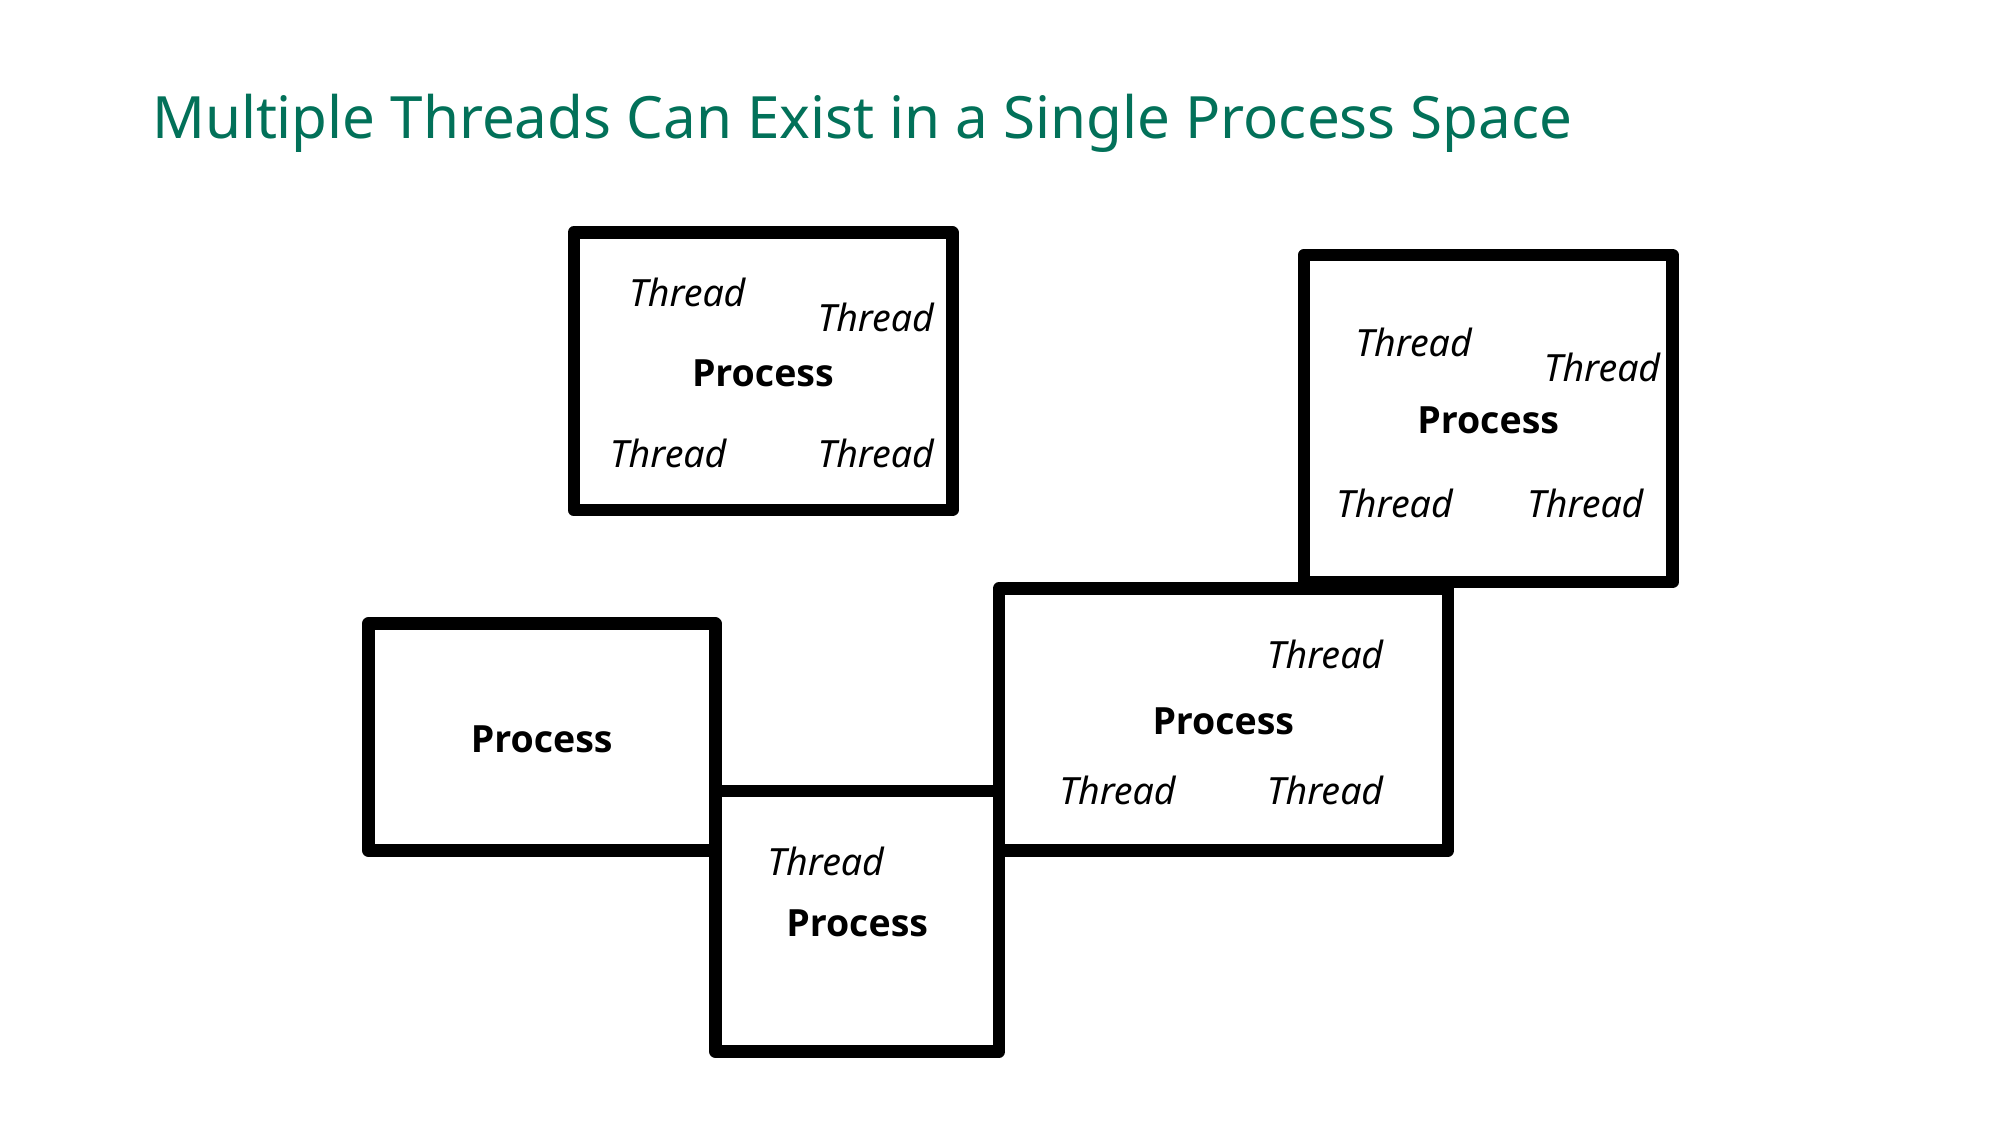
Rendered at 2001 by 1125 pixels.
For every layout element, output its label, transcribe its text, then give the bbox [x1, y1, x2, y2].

text_box Thread [802, 422, 950, 483]
text_box Thread [802, 286, 950, 347]
title Multiple Threads Can Exist in a Single Process Space [137, 59, 1863, 180]
text_box Thread [1321, 472, 1468, 532]
text_box Process [715, 791, 999, 1052]
text_box Process [573, 232, 953, 511]
text_box Thread [1340, 311, 1487, 372]
text_box Thread [1512, 472, 1659, 532]
text_box Process [999, 588, 1449, 851]
text_box Thread [1044, 759, 1191, 820]
text_box Thread [752, 830, 899, 891]
text_box Process [1304, 255, 1673, 582]
text_box Thread [595, 422, 742, 483]
text_box Thread [614, 261, 761, 322]
text_box Thread [1252, 623, 1399, 684]
text_box Process [368, 623, 716, 851]
text_box Thread [1252, 759, 1399, 820]
text_box Thread [1528, 336, 1676, 397]
